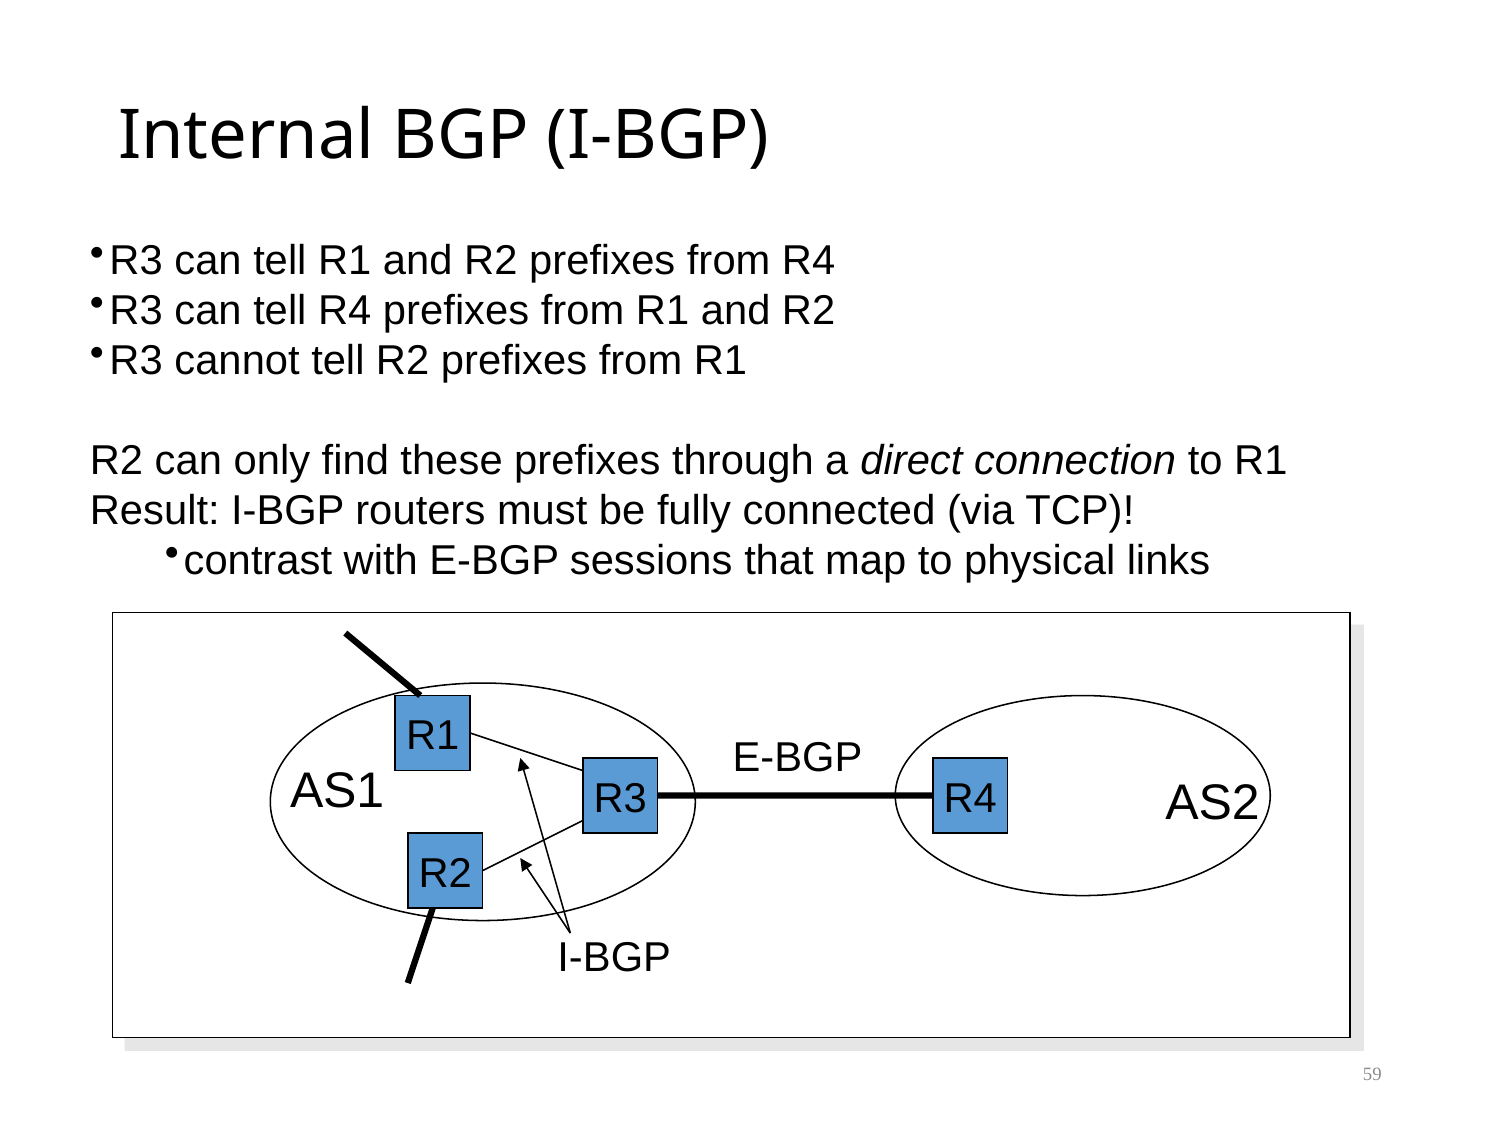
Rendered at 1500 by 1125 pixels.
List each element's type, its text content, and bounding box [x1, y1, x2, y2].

text_box R3 [582, 758, 658, 833]
text_box AS1 [275, 749, 400, 825]
text_box [895, 695, 1260, 896]
text_box I-BGP [542, 922, 686, 988]
text_box AS2 [1150, 762, 1275, 838]
text_box R4 [932, 758, 1008, 833]
text_box R3 can tell R1 and R2 prefixes from R4 R3 can tell R4 prefixes from R1 and R2 R3 cannot tell R2 prefixes from R1 R2 can only find these prefixes through a direct connection to R1 Result: I-BGP routers must be fully connected (via TCP)! contrast with E-BGP sessions that map to physical links [75, 224, 1450, 590]
slide_number 59 [1059, 1042, 1397, 1103]
text_box E-BGP [717, 722, 878, 788]
text_box [270, 683, 696, 921]
text_box [112, 612, 1350, 1038]
text_box [517, 758, 571, 934]
title Internal BGP (I-BGP) [103, 59, 1397, 213]
text_box R1 [395, 695, 471, 771]
text_box R2 [407, 833, 483, 908]
text_box [520, 858, 569, 932]
